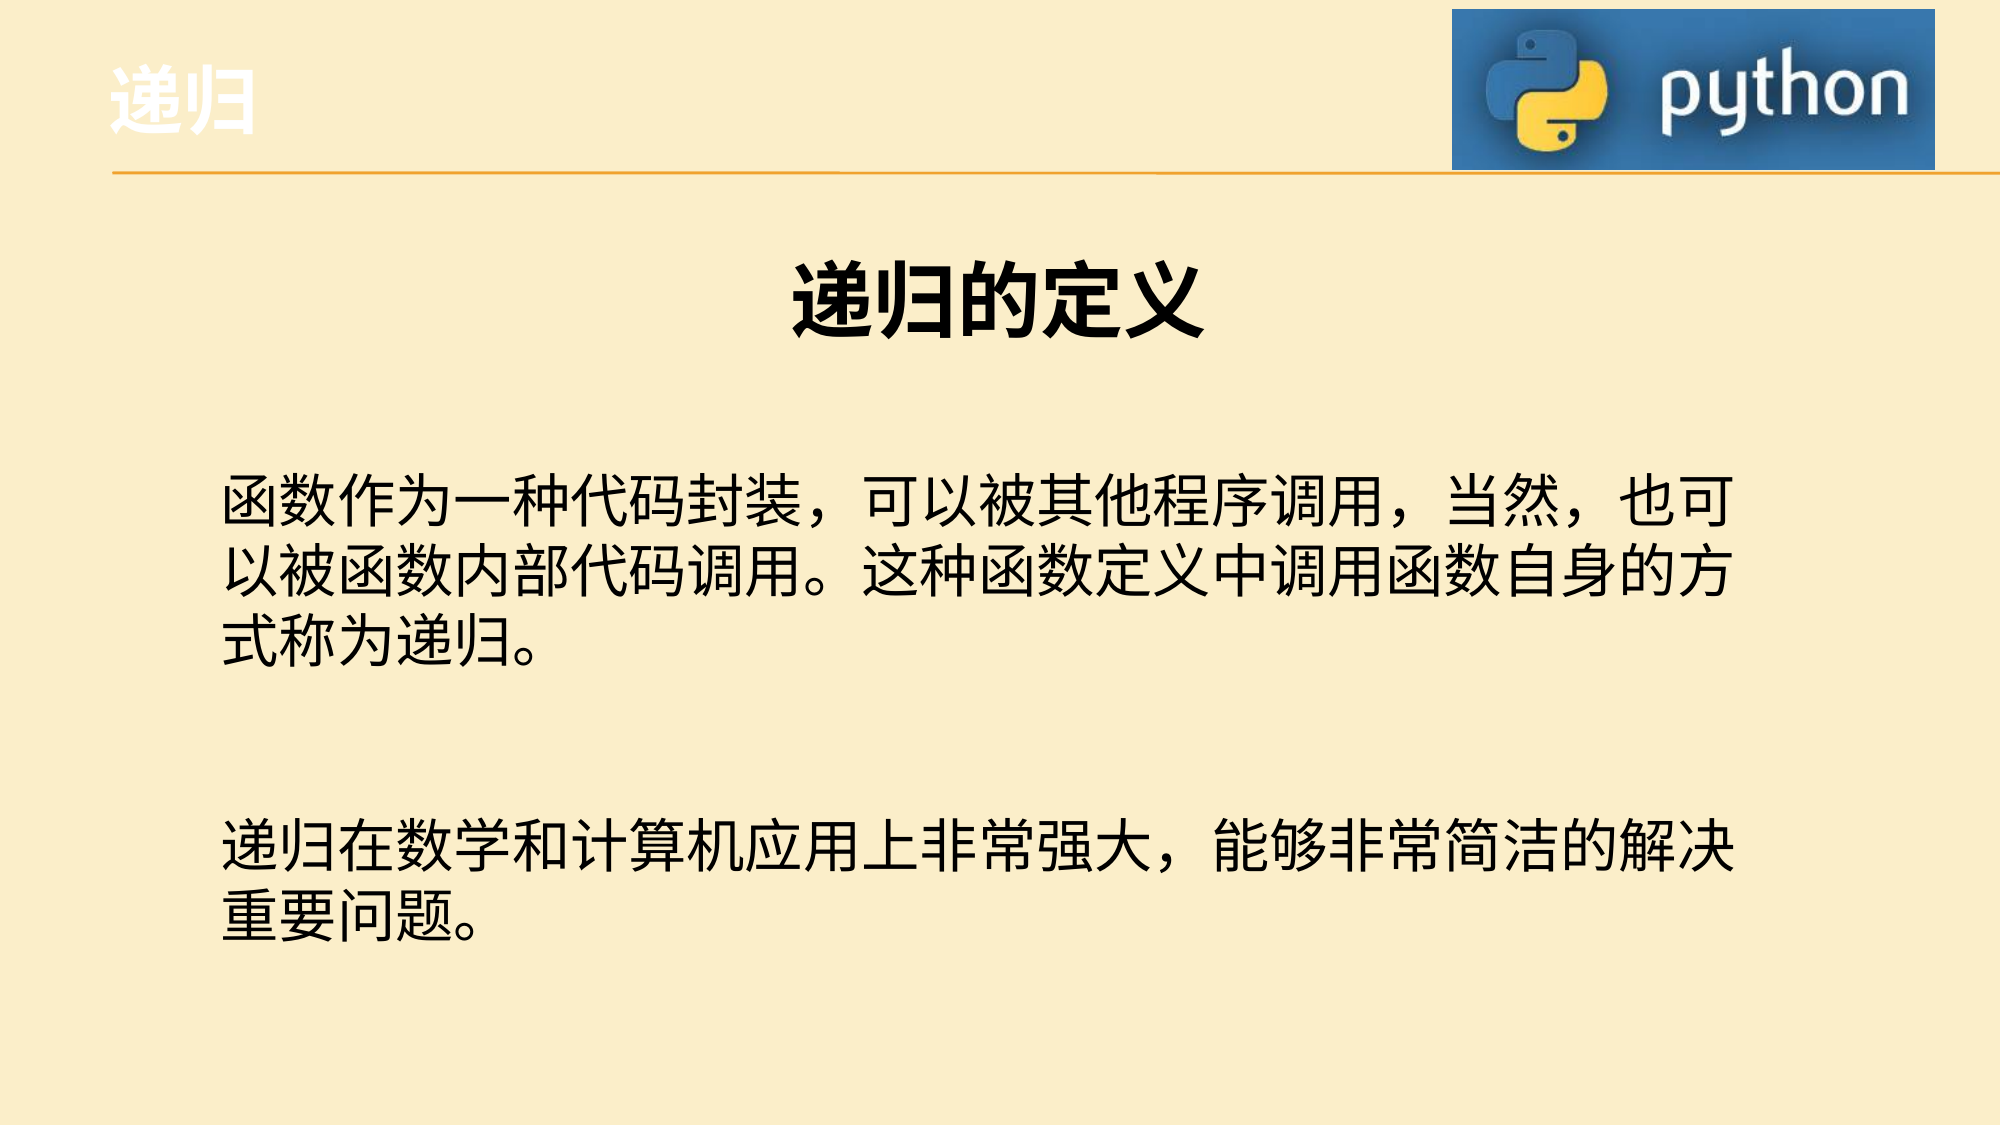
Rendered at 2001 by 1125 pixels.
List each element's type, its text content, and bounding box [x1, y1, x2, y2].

text_box 函数作为一种代码封装，可以被其他程序调用，当然，也可以被函数内部代码调用。这种函数定义中调用函数自身的方式称为递归。 [206, 456, 1753, 682]
text_box 递归 [93, 37, 1905, 153]
picture [1452, 9, 1935, 170]
text_box 递归在数学和计算机应用上非常强大，能够非常简洁的解决重要问题。 [206, 801, 1753, 957]
text_box 递归的定义 [776, 210, 1223, 356]
